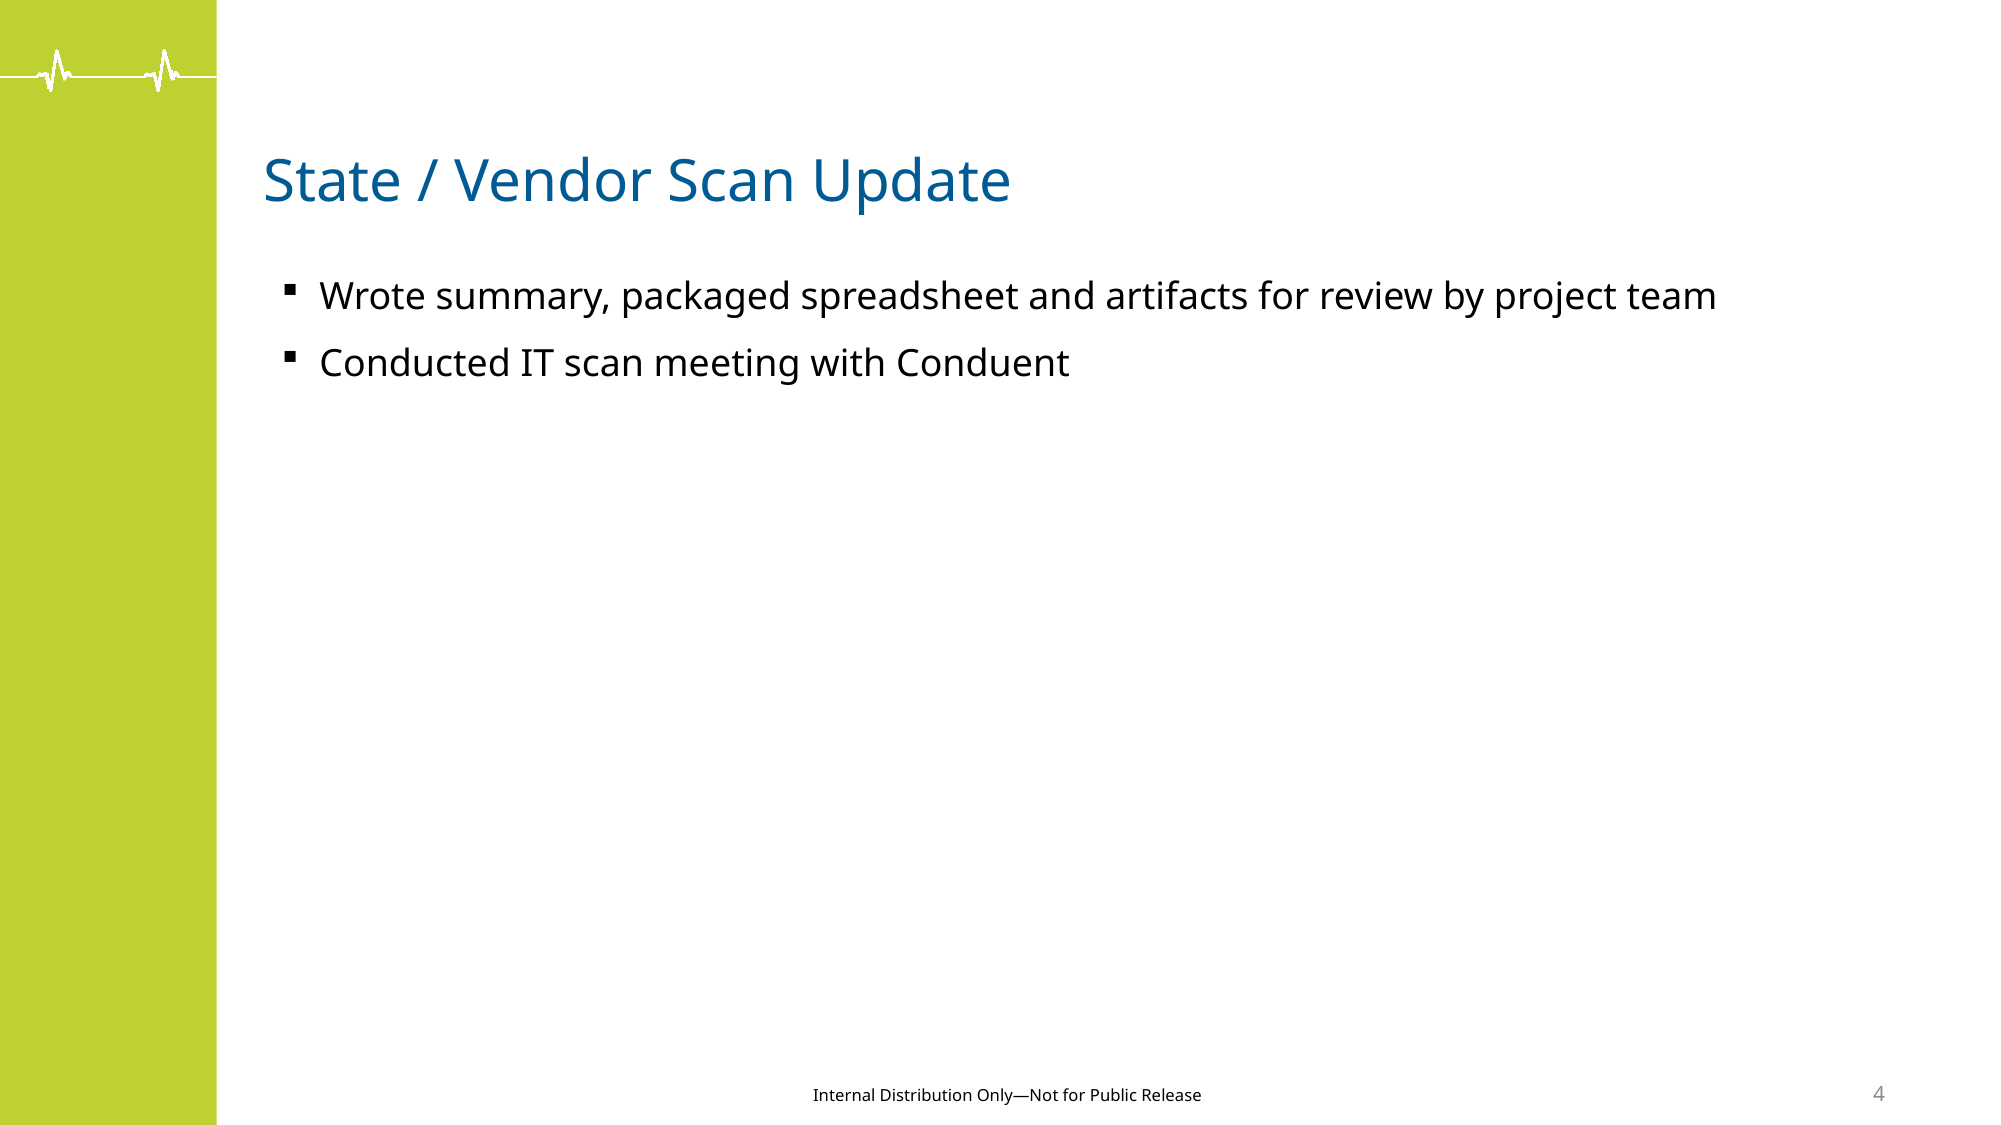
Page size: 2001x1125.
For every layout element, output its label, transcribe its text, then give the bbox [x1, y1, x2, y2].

list Wrote summary, packaged spreadsheet and artifacts for review by project team Conducted IT scan meeting with Conduent [248, 255, 1900, 1050]
picture [0, 9, 217, 125]
slide_number 4 [1500, 1065, 1900, 1125]
title State / Vendor Scan Update [248, 119, 1882, 236]
